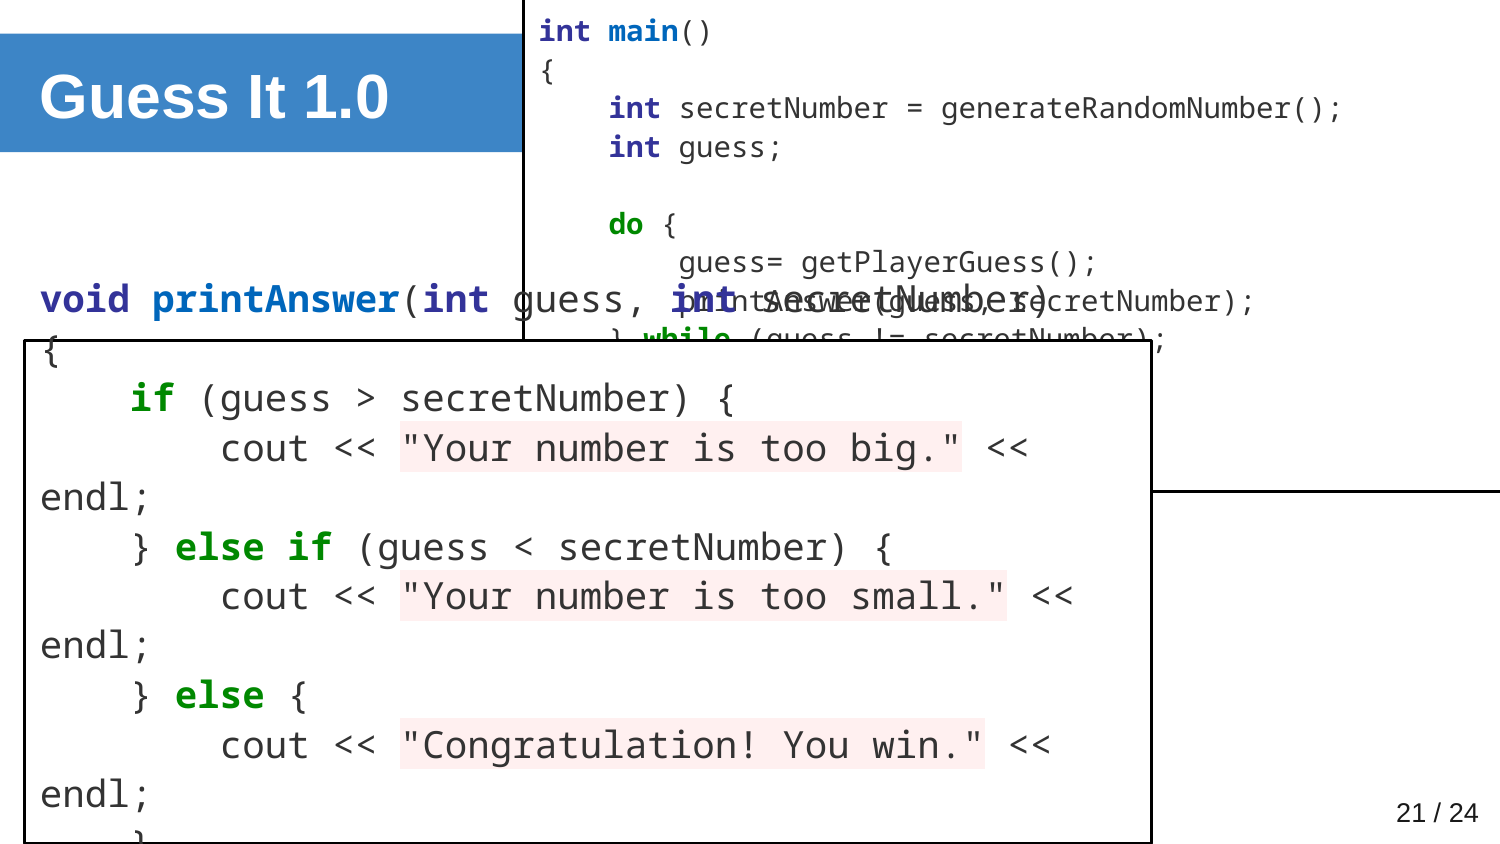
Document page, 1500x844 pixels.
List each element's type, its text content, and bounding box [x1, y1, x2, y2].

text_box void printAnswer(int guess, int secretNumber) { if (guess > secretNumber) { cout << "Your number is too big." << endl; } else if (guess < secretNumber) { cout << "Your number is too small." << endl; } else { cout << "Congratulation! You win." << endl; } } [24, 340, 1152, 844]
text_box int main() { int secretNumber = generateRandomNumber(); int guess; do { guess= getPlayerGuess(); printAnswer(guess, secretNumber); } while (guess != secretNumber); return 0; } [523, 0, 1500, 492]
title Guess It 1.0 [24, 33, 523, 153]
slide_number ‹#› / 24 [1314, 779, 1494, 844]
